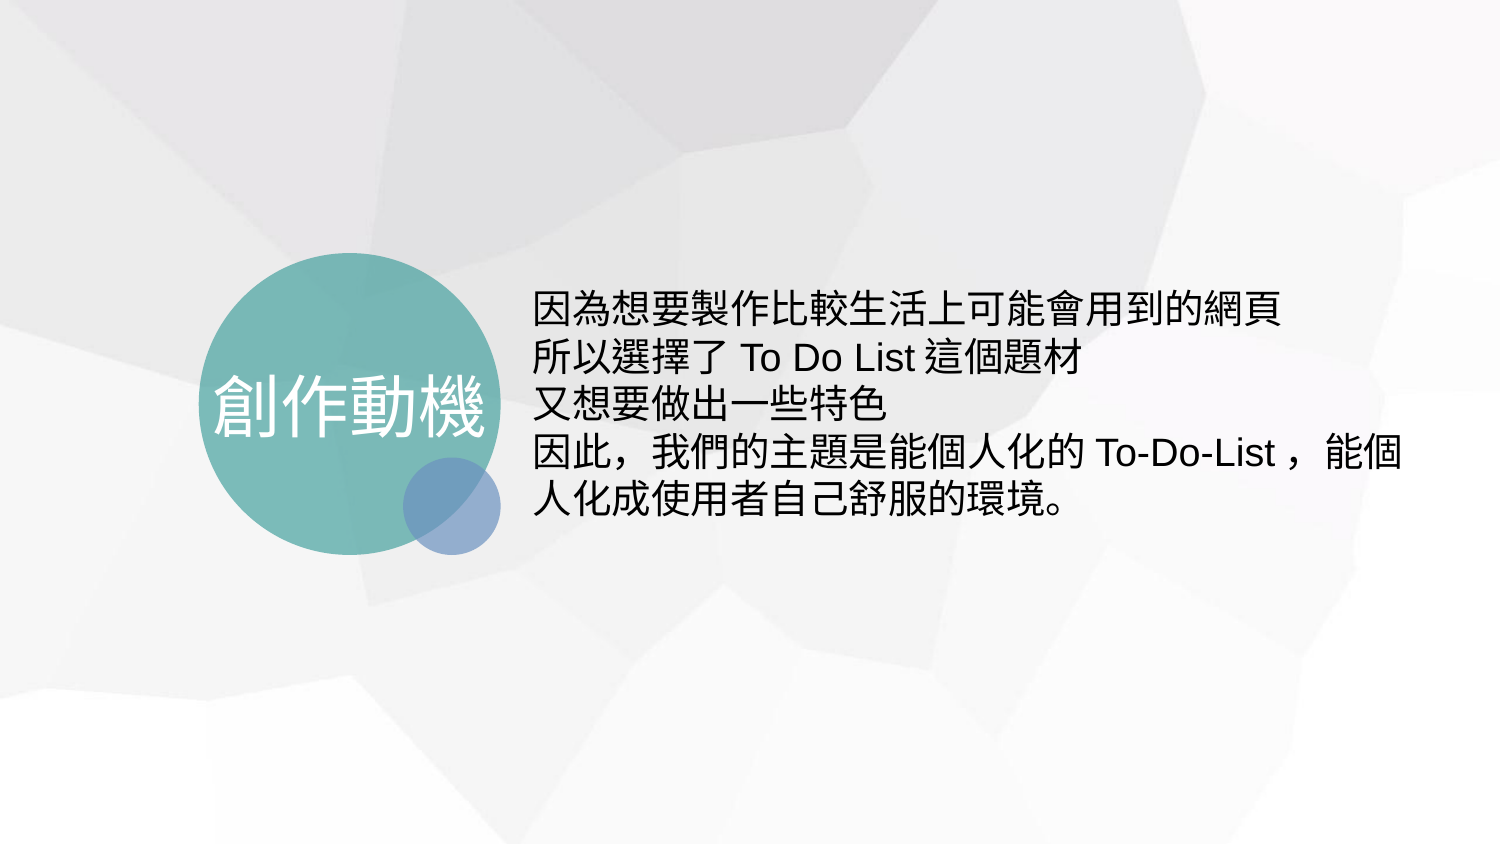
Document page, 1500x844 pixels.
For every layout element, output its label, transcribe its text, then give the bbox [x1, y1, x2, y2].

text_box [249, 517, 416, 555]
text_box [404, 517, 500, 556]
text_box 創作動機 [56, 357, 521, 517]
text_box [206, 253, 494, 357]
picture [0, 0, 1500, 844]
text_box 因為想要製作比較生活上可能會用到的網頁 所以選擇了To Do List這個題材 又想要做出一些特色 因此，我們的主題是能個人化的To-Do-List，能個人化成使用者自己舒服的環境。 [521, 278, 1418, 754]
